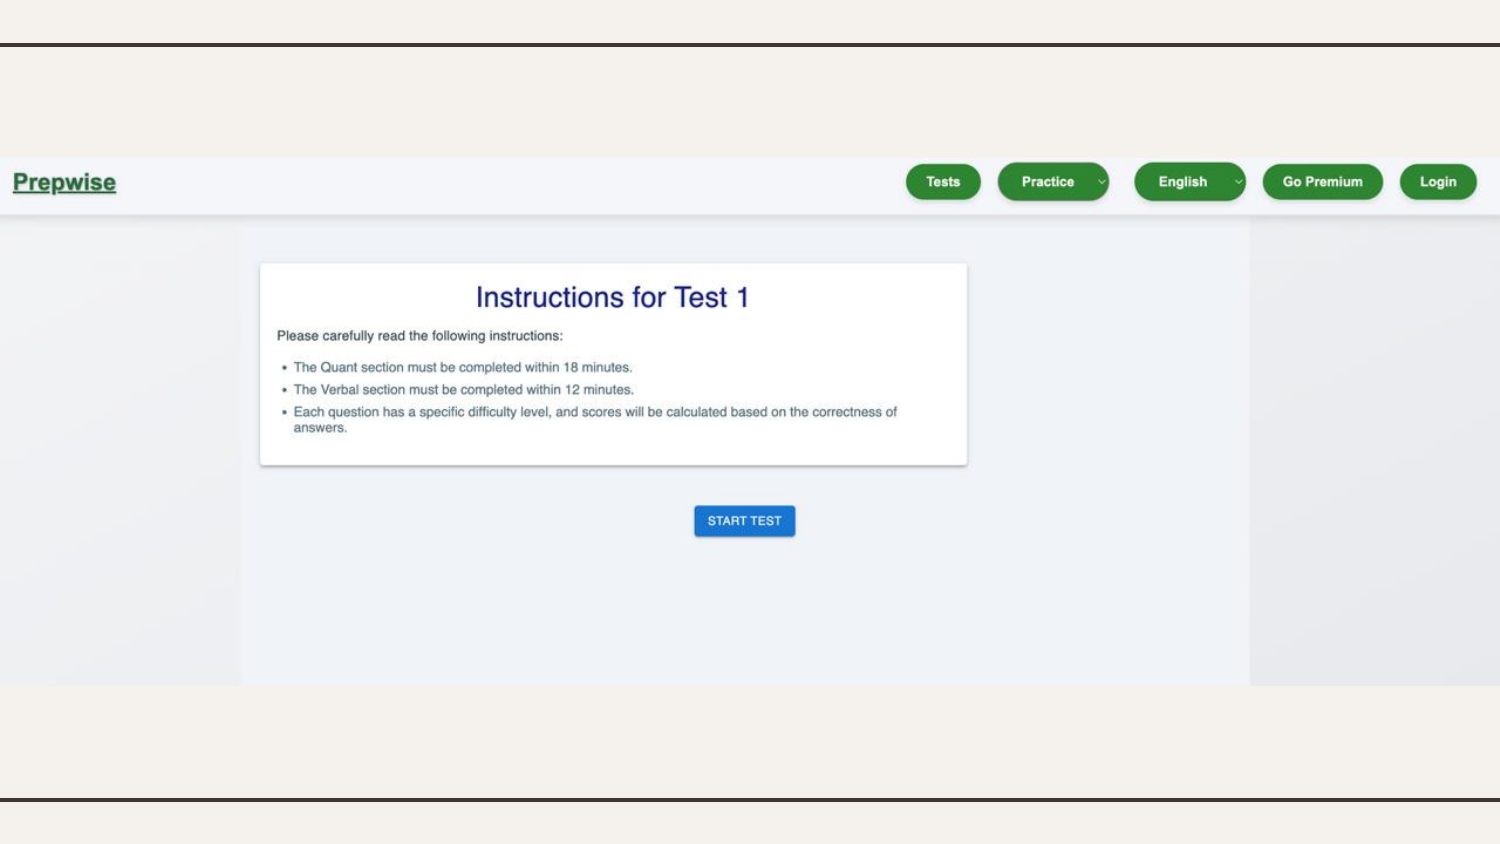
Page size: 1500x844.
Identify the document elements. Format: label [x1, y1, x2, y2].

picture [0, 157, 1500, 686]
